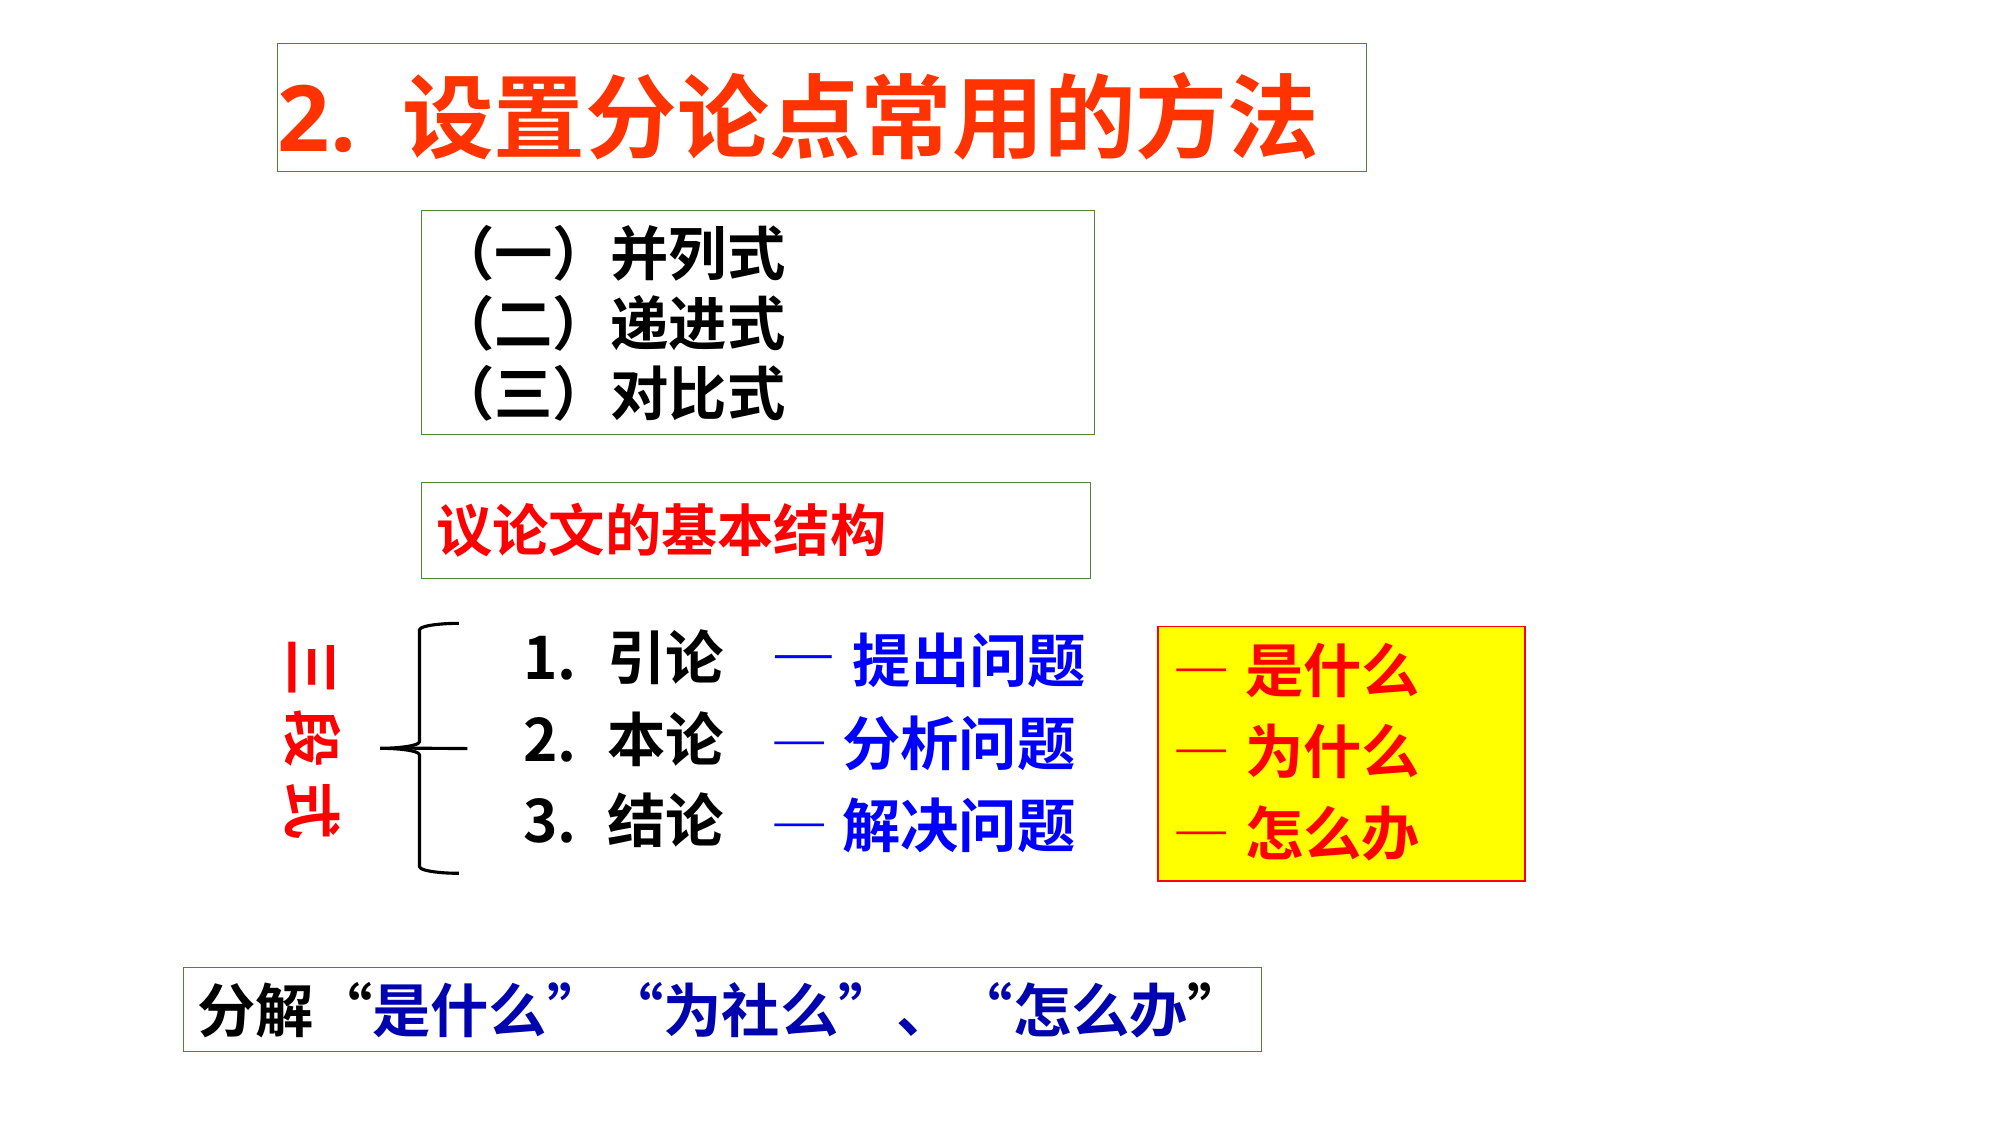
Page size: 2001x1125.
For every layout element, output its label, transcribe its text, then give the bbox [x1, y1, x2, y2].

text_box 引论 本论 结论 [508, 613, 784, 939]
text_box 分解“是什么”“为社么”、“怎么办” [183, 967, 1262, 1052]
text_box （一）并列式 （二）递进式 （三）对比式 [421, 210, 1095, 435]
title 2. 设置分论点常用的方法 [277, 43, 1367, 172]
text_box —是什么 —为什么 —怎么办 [1157, 626, 1526, 882]
text_box 议论文的基本结构 [421, 482, 1091, 579]
text_box —提出问题 —分析问题 —解决问题 [755, 608, 1143, 933]
text_box 三 段 式 [255, 623, 356, 874]
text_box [380, 623, 468, 874]
